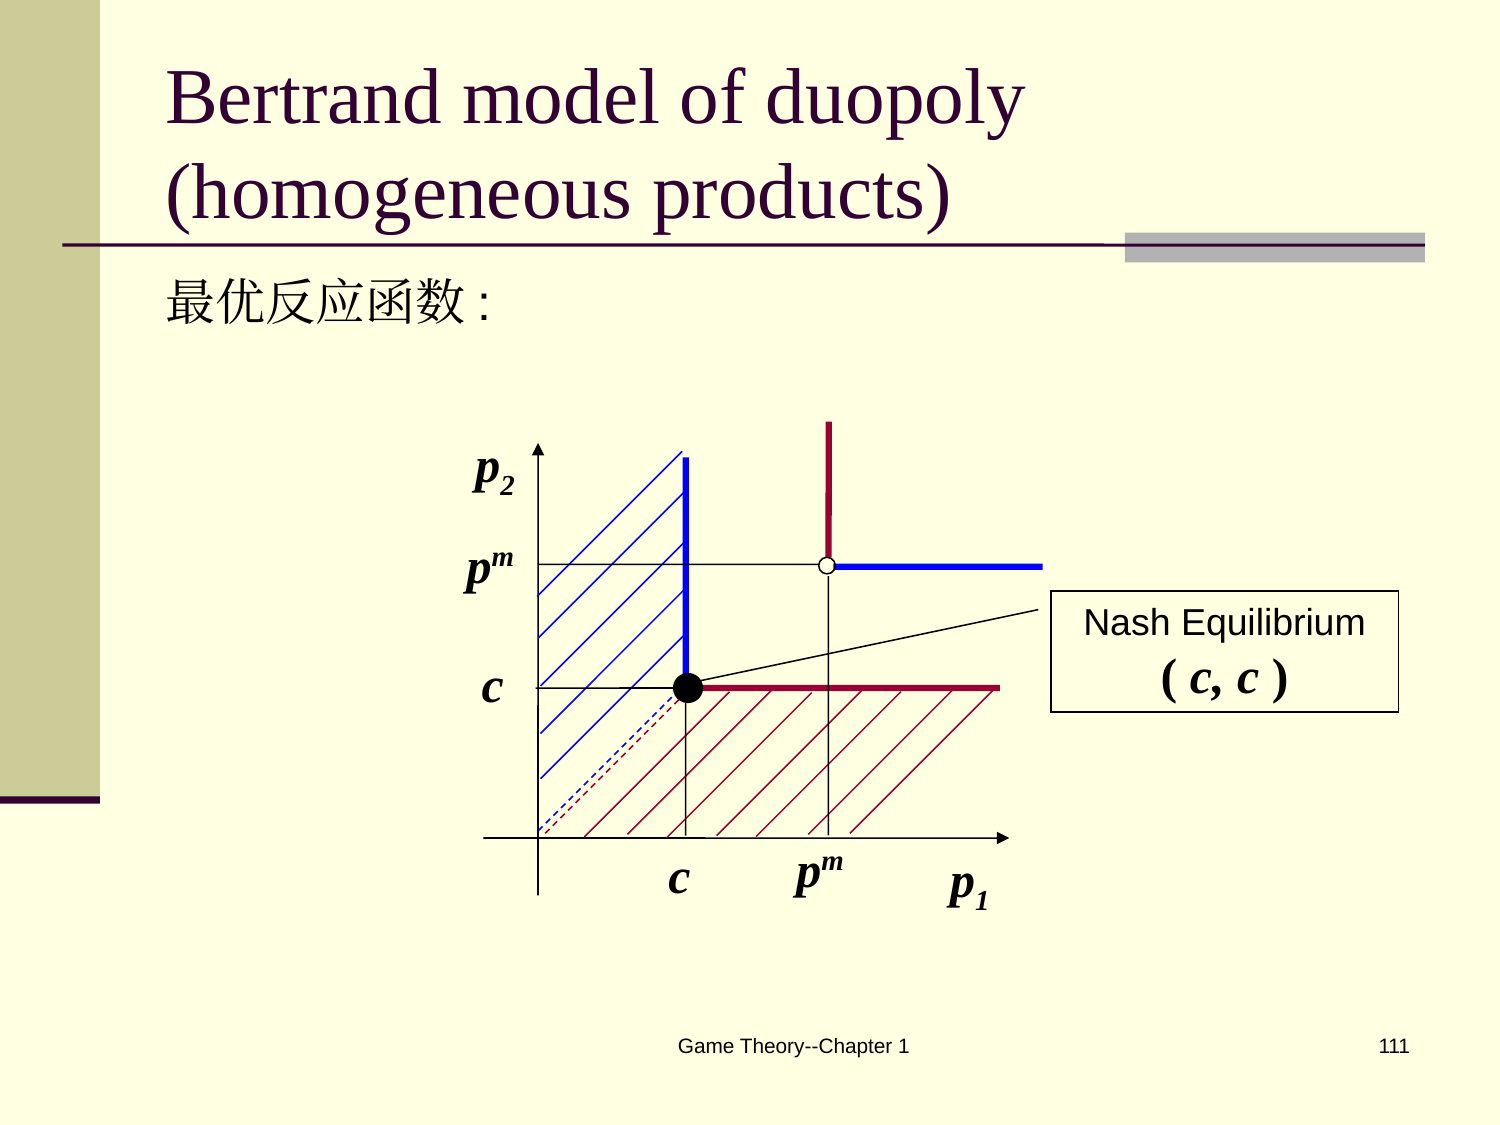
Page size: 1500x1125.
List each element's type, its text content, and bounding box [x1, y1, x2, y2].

text_box Nash Equilibrium ( c, c ) [1050, 590, 1399, 713]
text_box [451, 421, 1043, 916]
title Bertrand model of duopoly (homogeneous products) [149, 45, 1426, 234]
footer Game Theory--Chapter 1 [549, 1024, 1038, 1101]
slide_number 111 [1112, 1024, 1426, 1101]
list 最优反应函数: [149, 262, 1426, 346]
